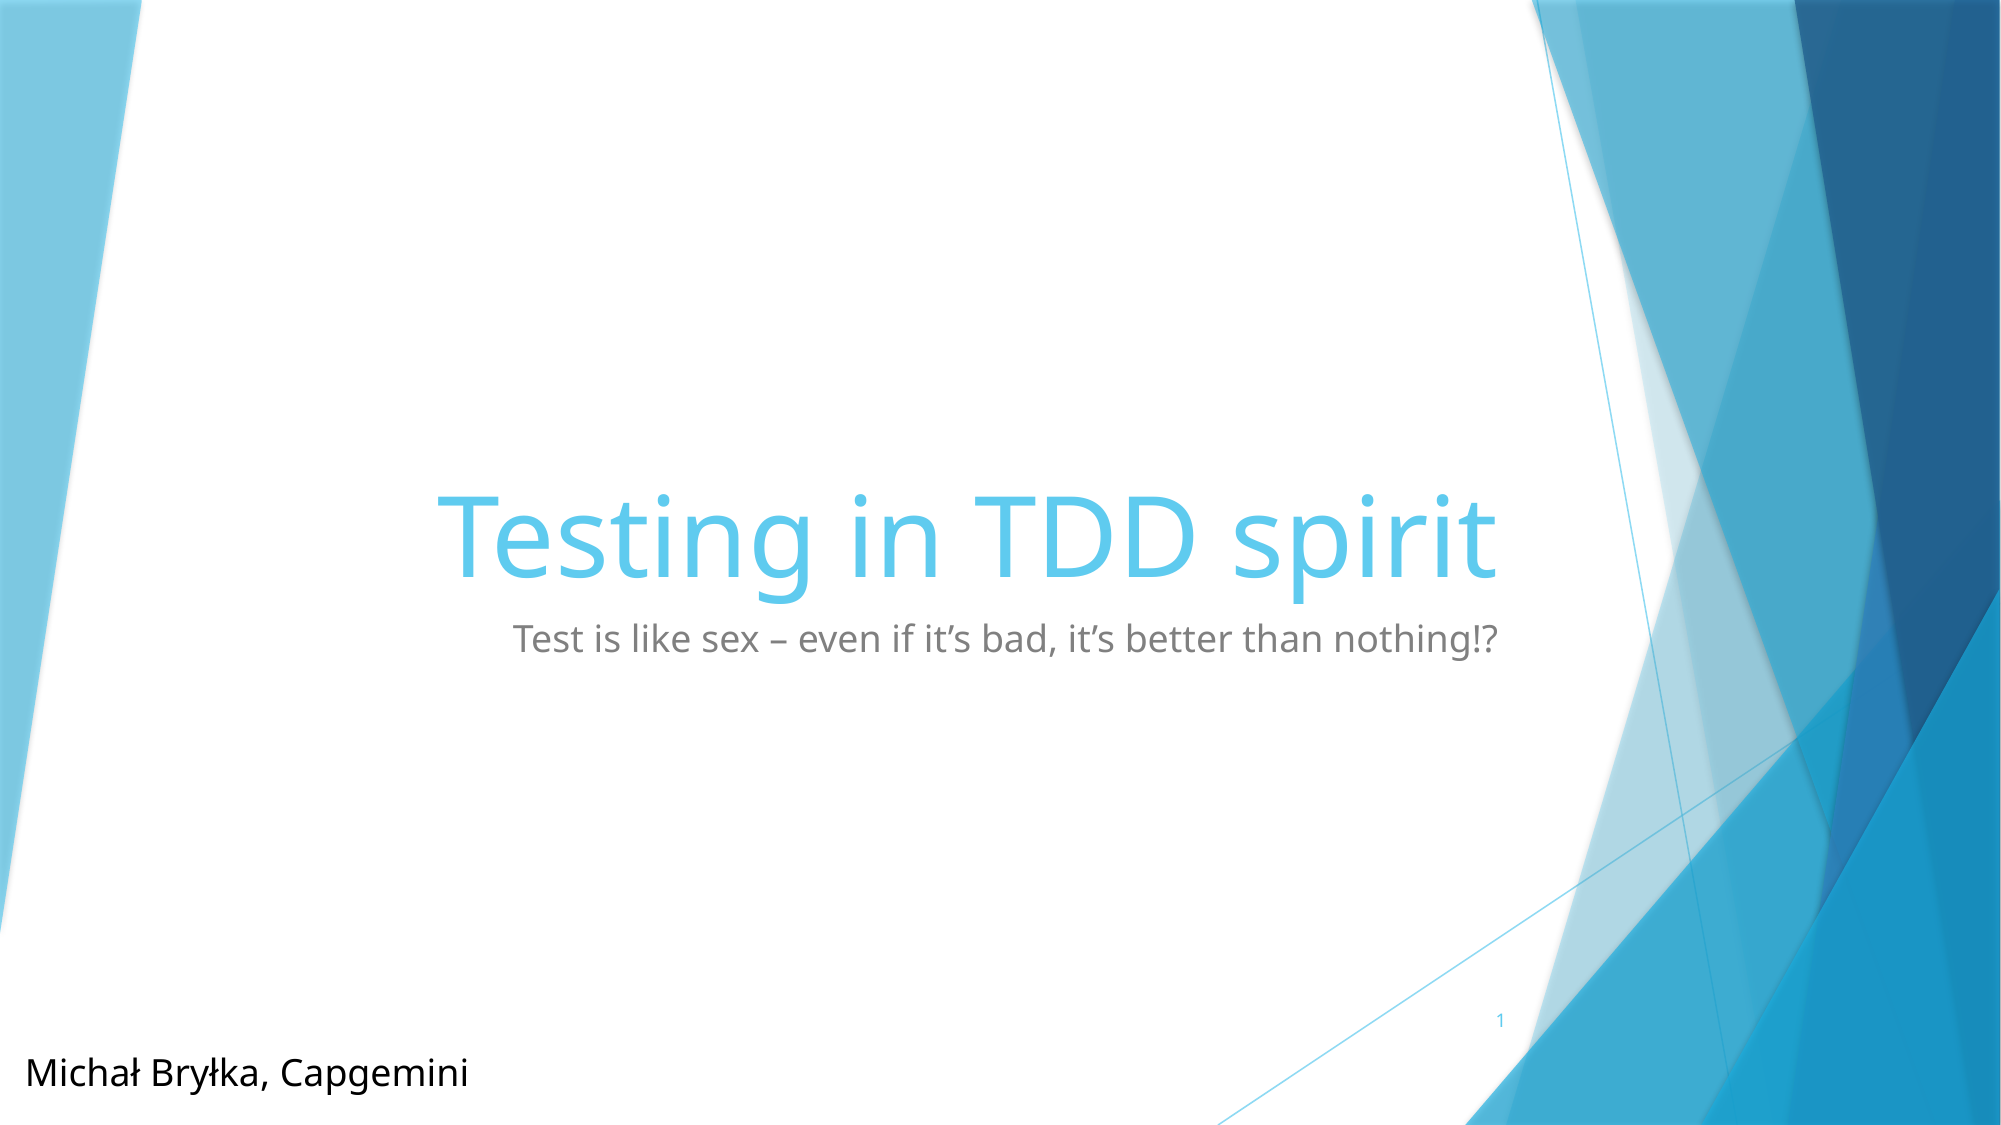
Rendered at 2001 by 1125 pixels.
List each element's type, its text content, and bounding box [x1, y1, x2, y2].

title Testing in TDD spirit [240, 337, 1515, 607]
slide_number 1 [1409, 991, 1522, 1051]
subtitle Test is like sex – even if it’s bad, it’s better than nothing!? [240, 607, 1515, 788]
text_box Michał Bryłka, Capgemini [9, 1041, 485, 1102]
